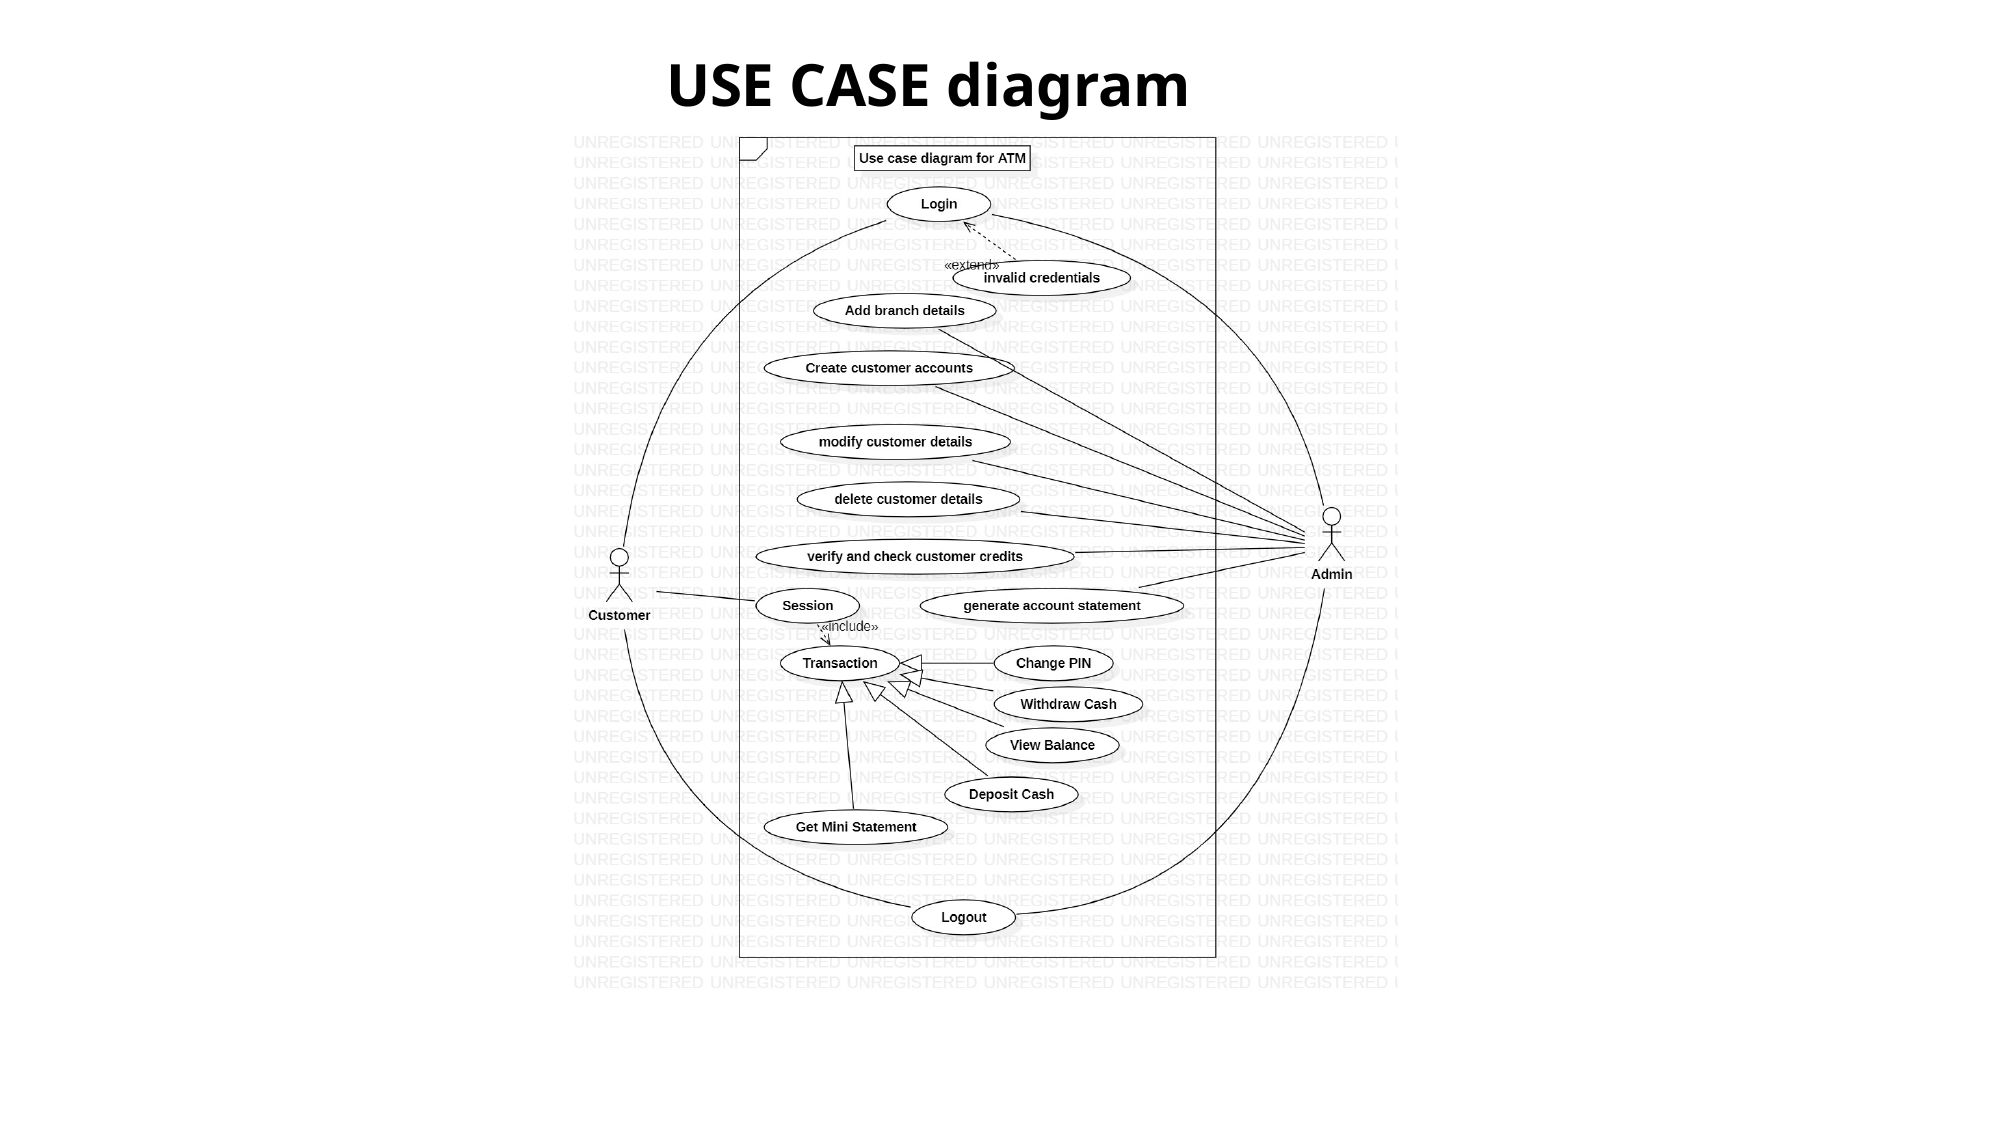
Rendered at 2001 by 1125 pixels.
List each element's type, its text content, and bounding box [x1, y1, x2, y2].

text_box USE CASE diagram [651, 40, 1247, 126]
picture [573, 127, 1398, 998]
